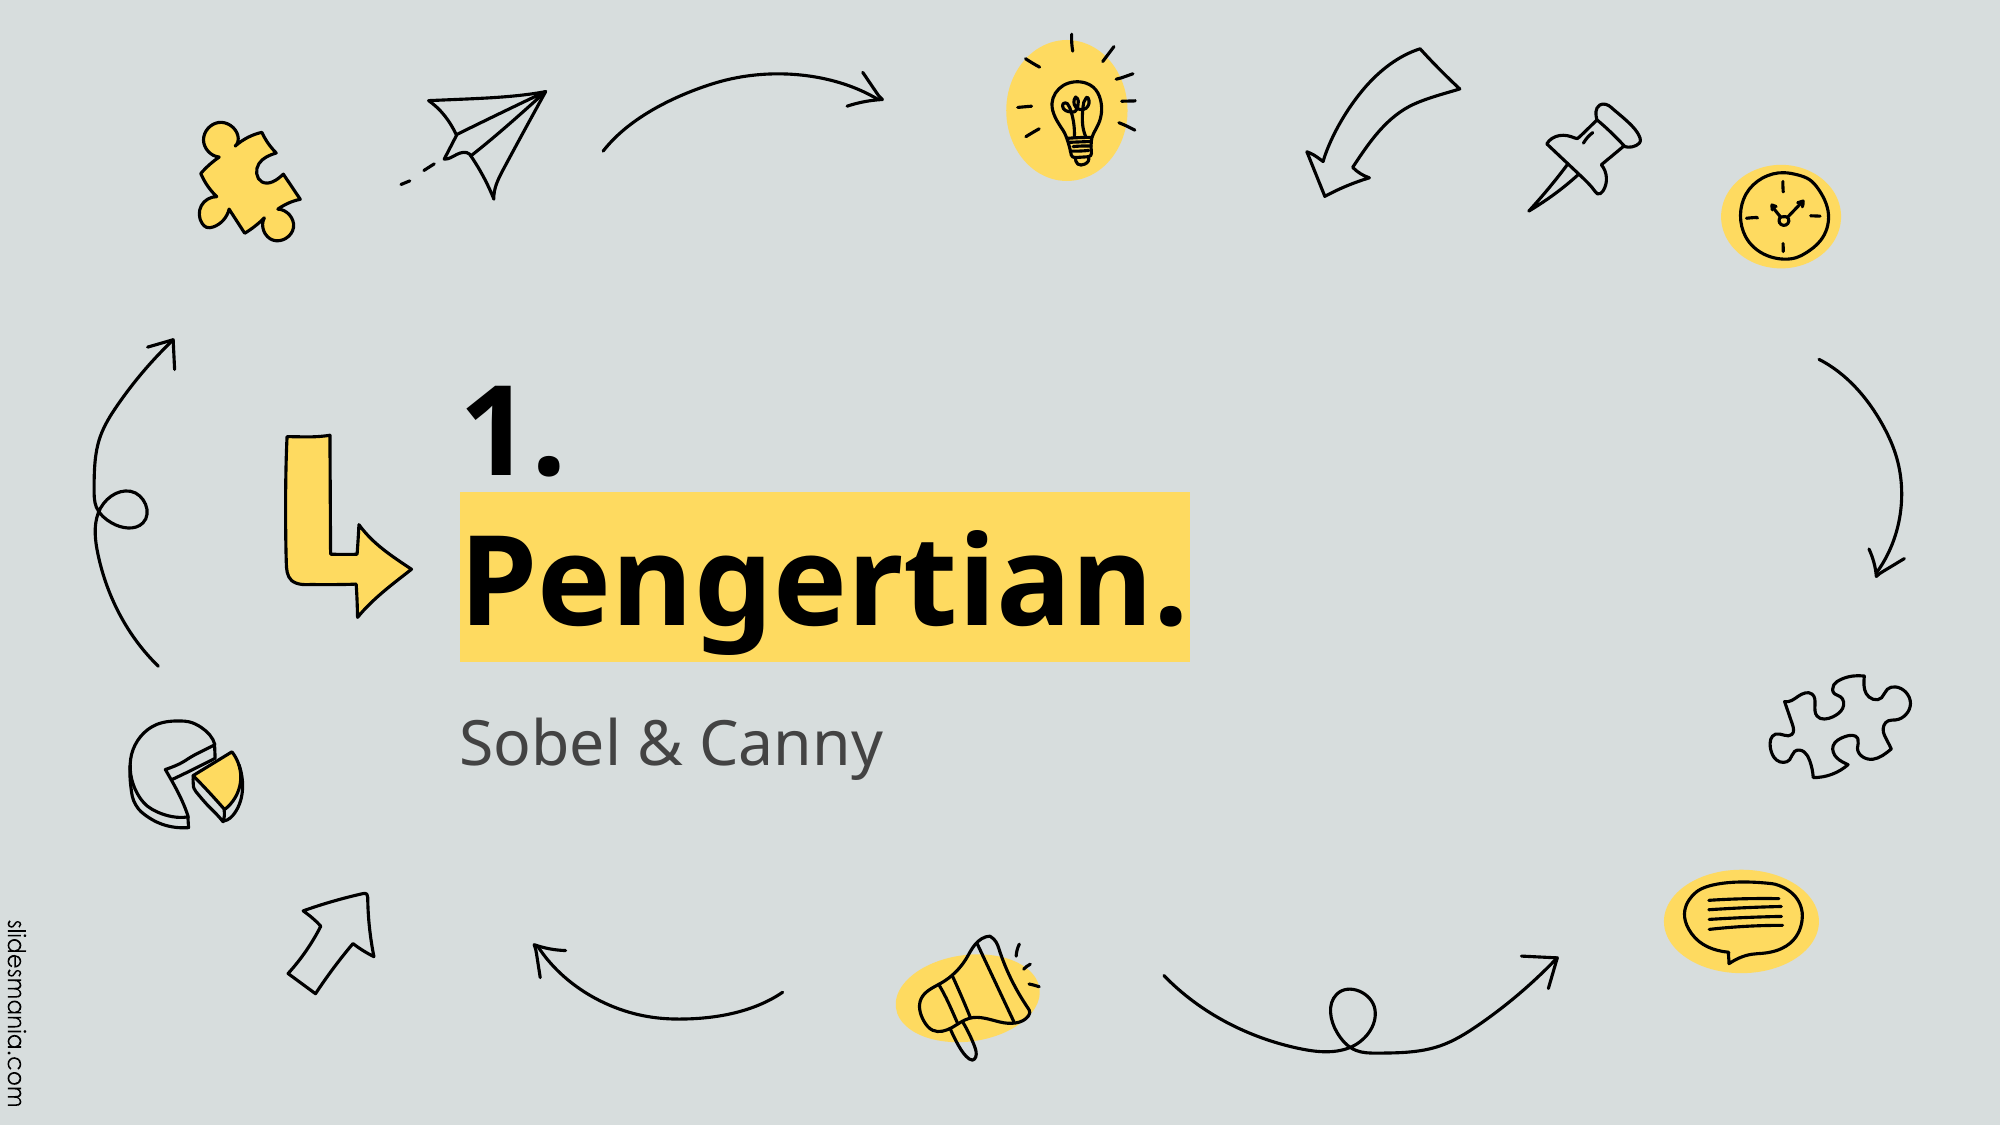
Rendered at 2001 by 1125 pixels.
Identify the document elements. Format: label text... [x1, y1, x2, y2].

list Sobel & Canny [439, 671, 1652, 798]
text_box [285, 435, 412, 618]
title 1. Pengertian. [439, 330, 1652, 670]
